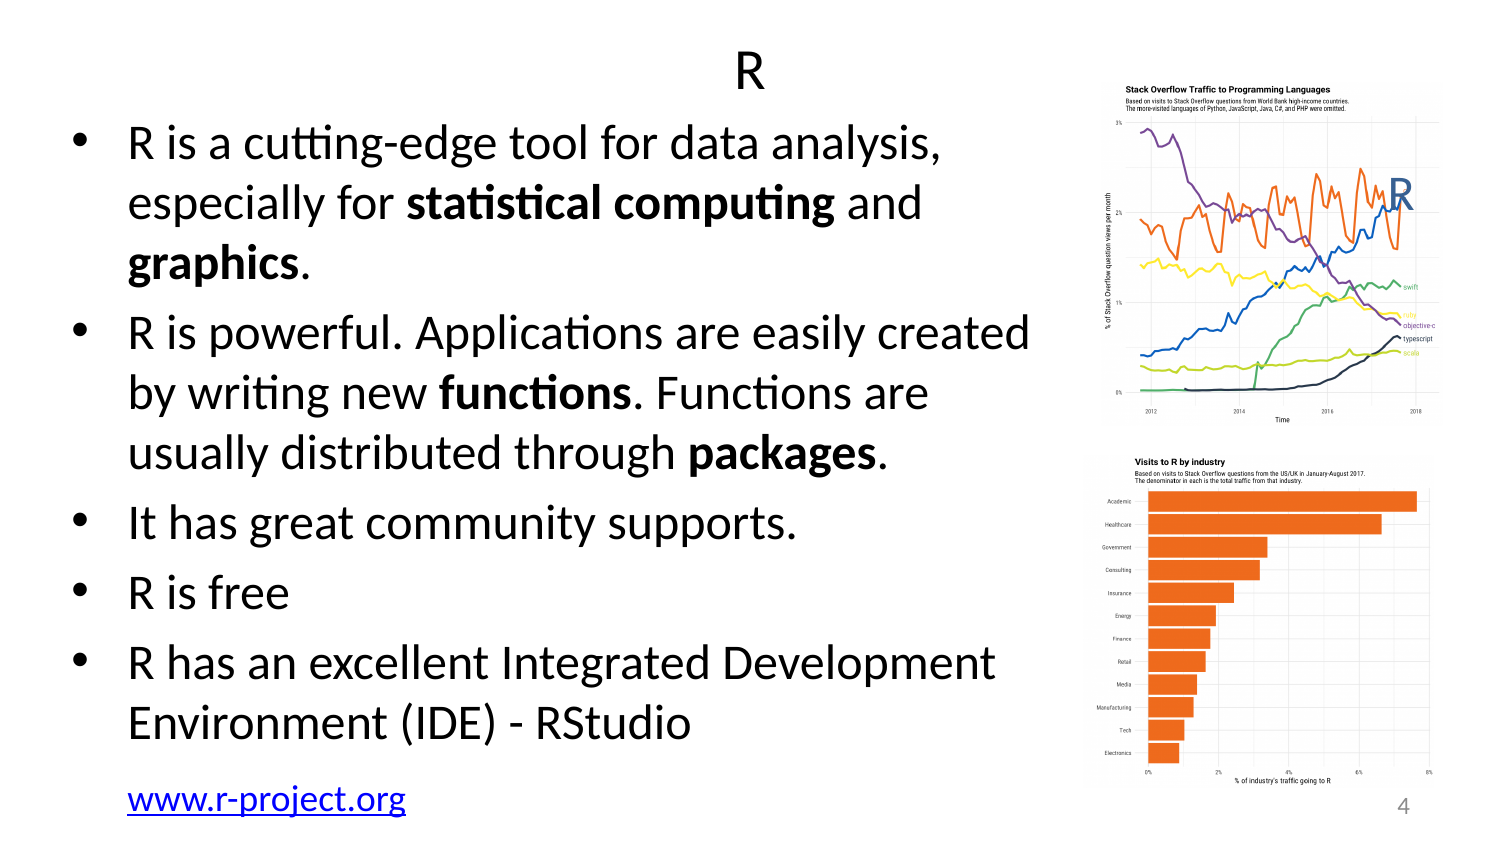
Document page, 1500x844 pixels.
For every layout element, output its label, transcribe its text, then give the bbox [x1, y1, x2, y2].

list R is a cutting-edge tool for data analysis, especially for statistical computing and graphics. R is powerful. Applications are easily created by writing new functions. Functions are usually distributed through packages. It has great community supports. R is free R has an excellent Integrated Development Environment (IDE) - RStudio [56, 101, 1063, 766]
title R [75, 18, 1425, 114]
text_box www.r-project.org [112, 766, 422, 827]
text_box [1101, 82, 1443, 426]
slide_number 4 [1074, 782, 1425, 827]
picture [1083, 454, 1435, 789]
